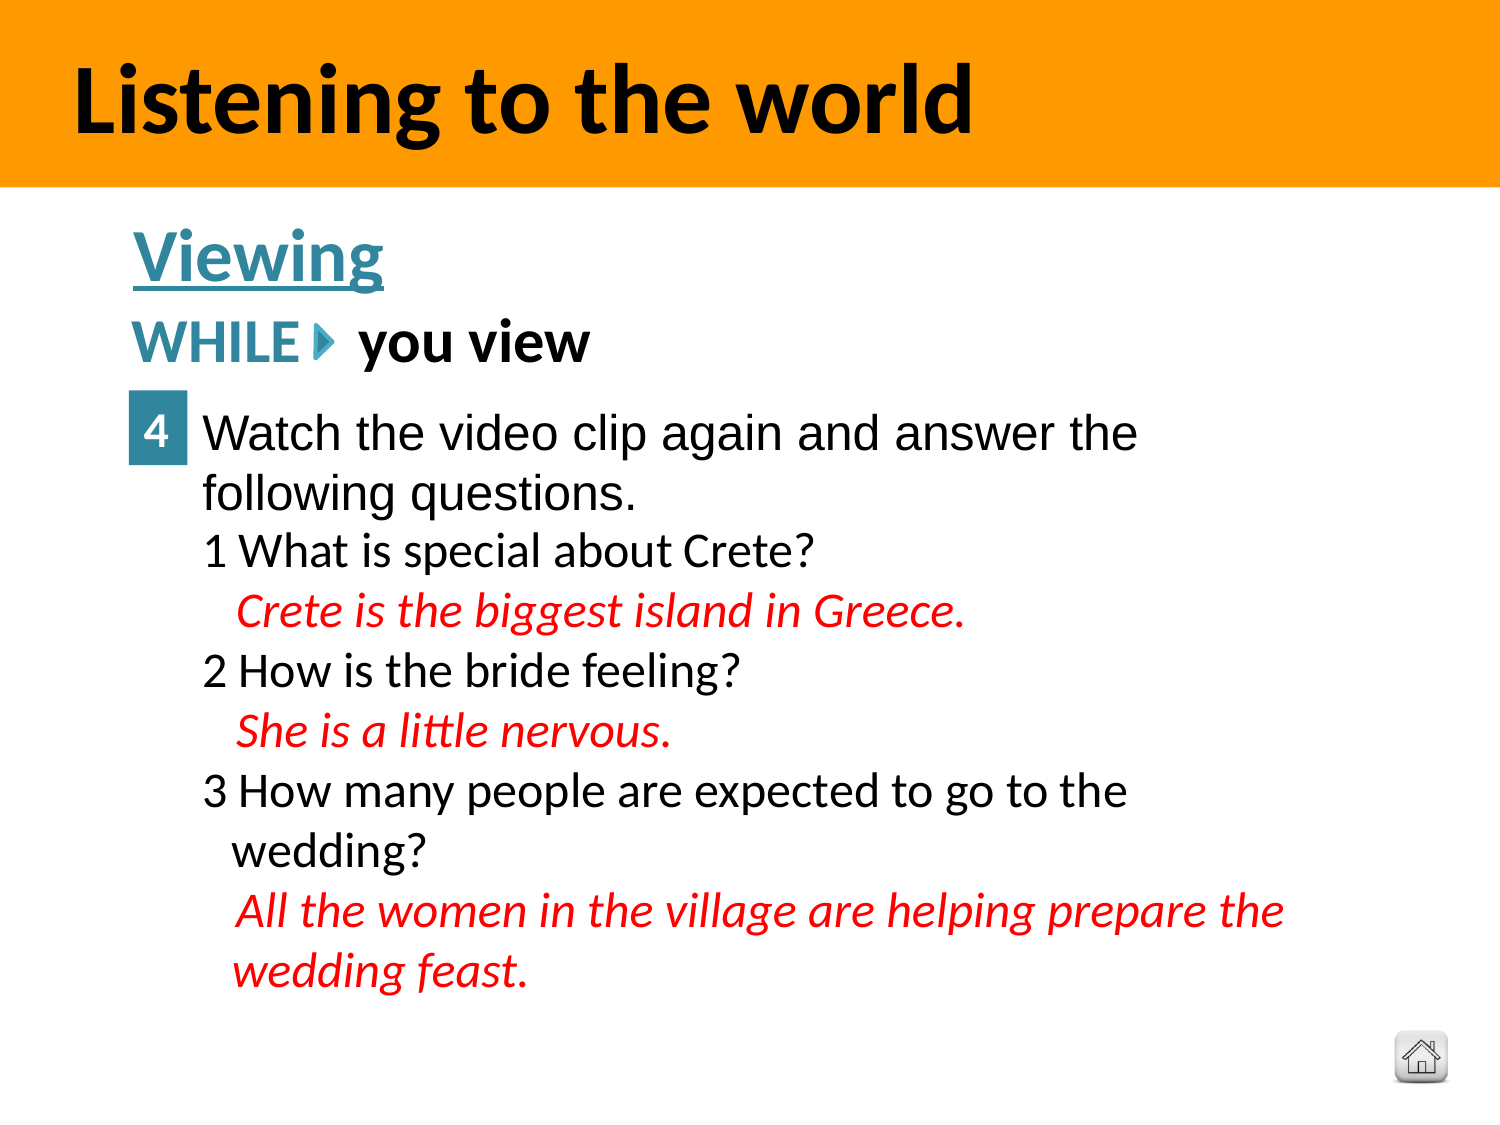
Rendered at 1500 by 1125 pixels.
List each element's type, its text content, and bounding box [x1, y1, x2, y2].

text_box Listening to the world [0, 0, 1500, 190]
text_box Viewing [118, 199, 399, 291]
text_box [116, 292, 762, 385]
text_box 1 What is special about Crete? Crete is the biggest island in Greece. 2 How is the bride feeling? She is a little nervous. 3 How many people are expected to go to the wedding? All the women in the village are helping prepare the wedding feast. [187, 509, 1301, 1005]
picture [1382, 1019, 1460, 1097]
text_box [128, 390, 1290, 530]
